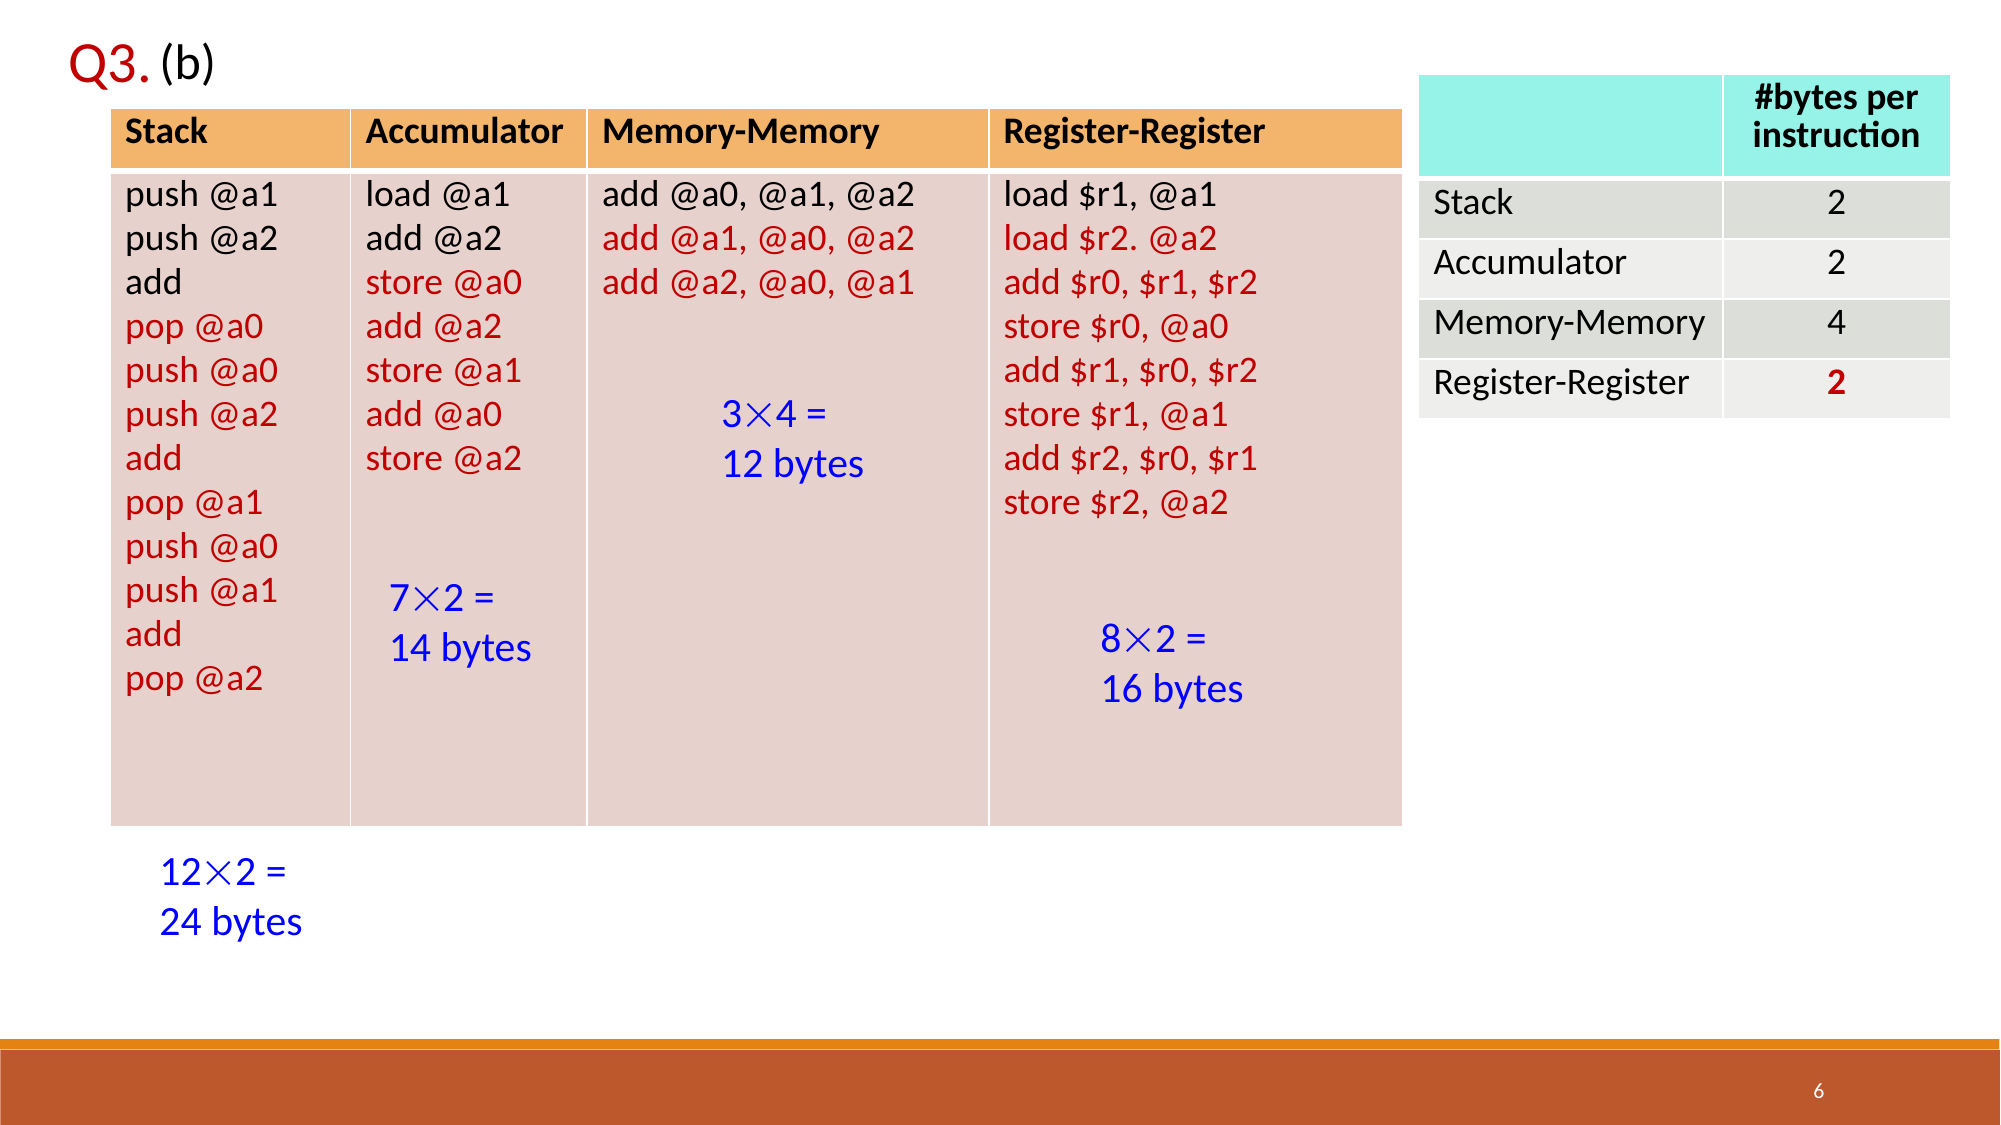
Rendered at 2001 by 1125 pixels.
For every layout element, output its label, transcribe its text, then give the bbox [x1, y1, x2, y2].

table_header [1419, 75, 1722, 176]
text_box 34 = 12 bytes [706, 378, 897, 494]
table_header Memory-Memory [588, 109, 988, 168]
text_box Q3. [36, 17, 185, 102]
text_box 82 = 16 bytes [1085, 603, 1276, 718]
text_box 72 = 14 bytes [373, 562, 564, 678]
table_cell 2 [1724, 181, 1950, 238]
table_cell Stack [1419, 181, 1722, 238]
text_box 122 = 24 bytes [144, 836, 336, 952]
table_header Register-Register [990, 109, 1402, 168]
table_cell Register-Register [1419, 360, 1722, 418]
table_cell Accumulator [1419, 240, 1722, 298]
table_header Stack [111, 109, 350, 168]
table_cell Memory-Memory [1419, 300, 1722, 358]
table_cell push @a1 push @a2 add pop @a0 push @a0 push @a2 add pop @a1 push @a0 push @a1 add pop @a2 [111, 174, 350, 826]
table_header Accumulator [351, 109, 586, 168]
table_cell 2 [1724, 240, 1950, 298]
table_cell add @a0, @a1, @a2 add @a1, @a0, @a2 add @a2, @a0, @a1 [588, 174, 988, 826]
table_cell 4 [1724, 300, 1950, 358]
table_header #bytes per instruction [1724, 75, 1950, 176]
table_cell load $r1, @a1 load $r2. @a2 add $r0, $r1, $r2 store $r0, @a0 add $r1, $r0, $r2 store $r1, @a1 add $r2, $r0, $r1 store $r2, @a2 [990, 174, 1402, 826]
table_cell 2 [1724, 360, 1950, 418]
slide_number 6 [1624, 1059, 1840, 1120]
table_cell load @a1 add @a2 store @a0 add @a2 store @a1 add @a0 store @a2 [351, 174, 586, 826]
text_box (b) [144, 21, 250, 97]
